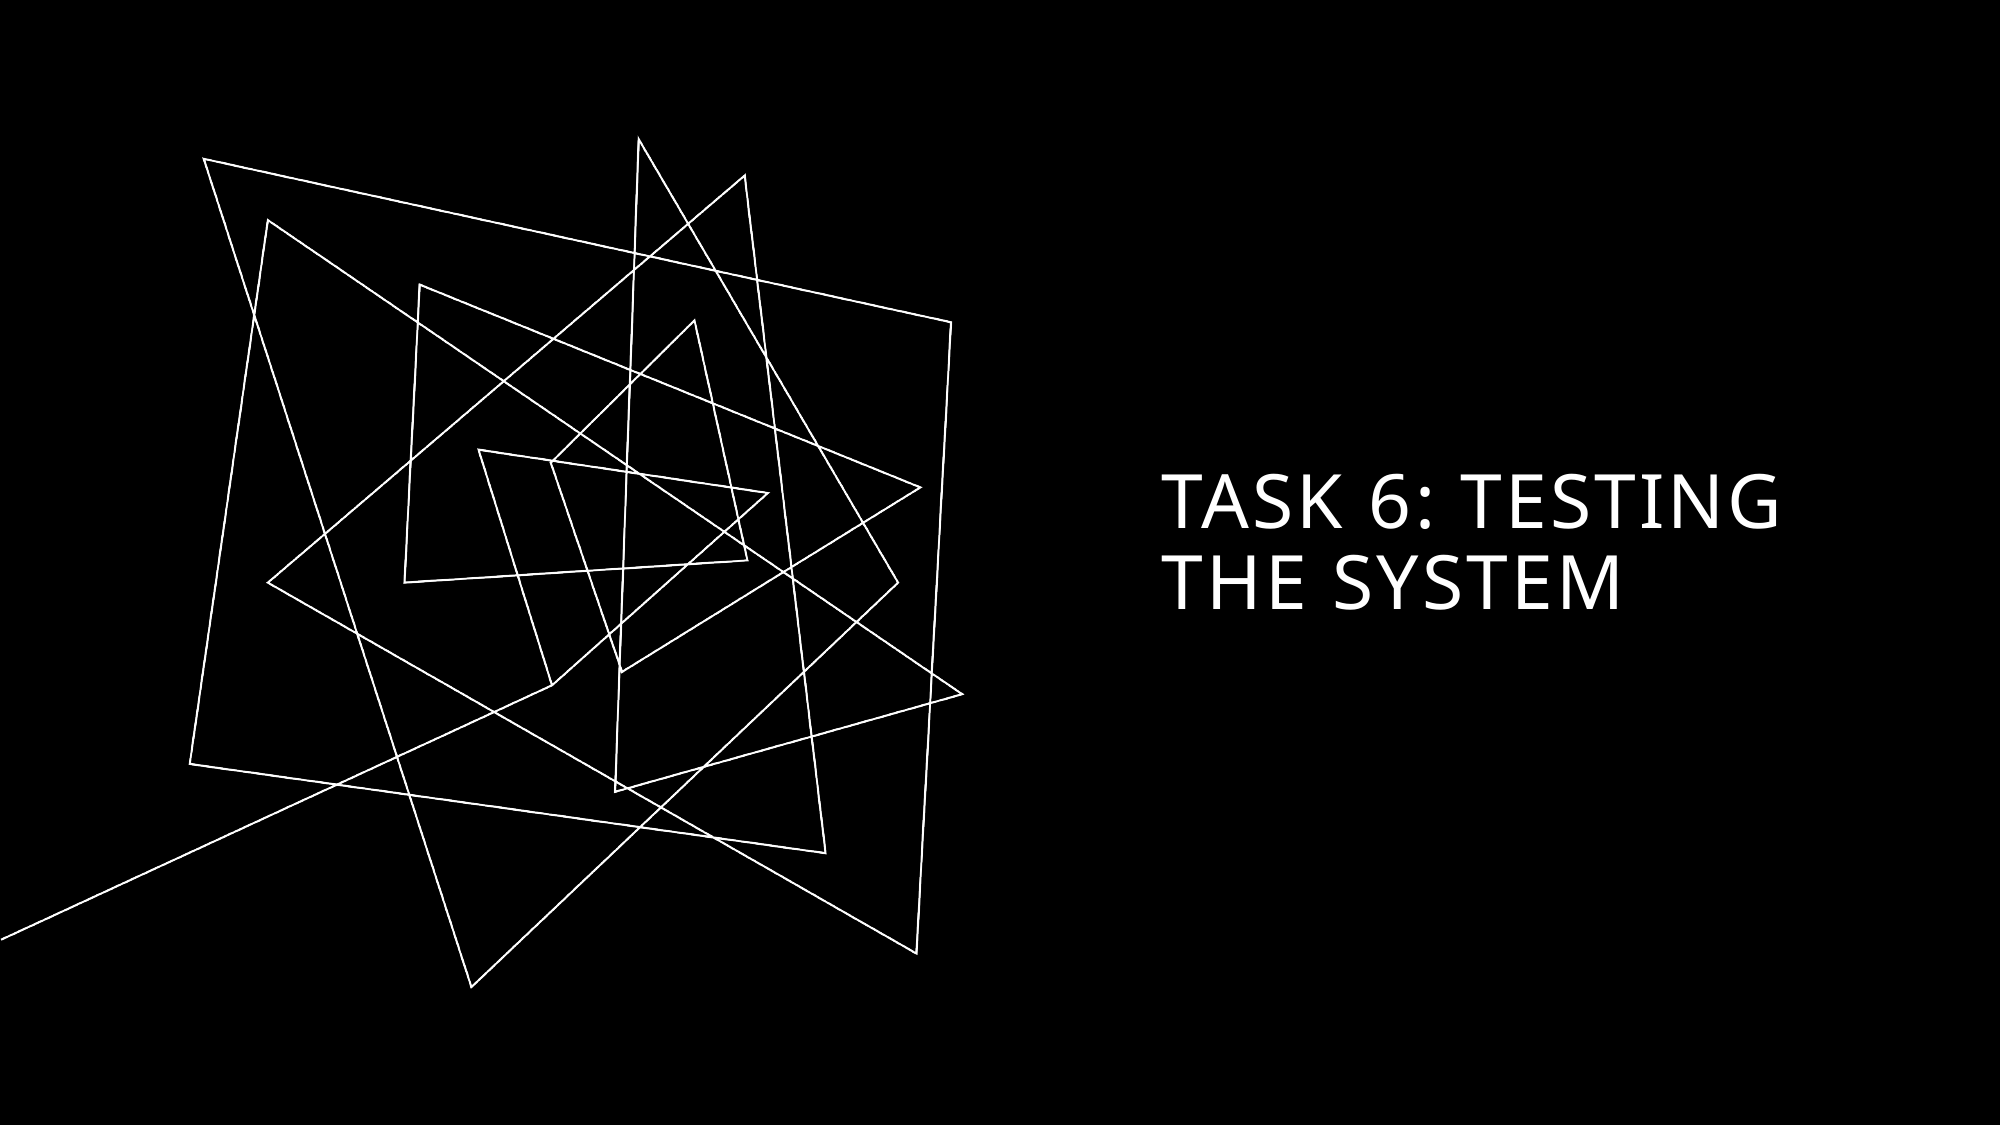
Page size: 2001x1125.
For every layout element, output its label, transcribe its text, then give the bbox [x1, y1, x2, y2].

picture [0, 135, 965, 989]
title Task 6: Testing the System [1146, 352, 1926, 634]
